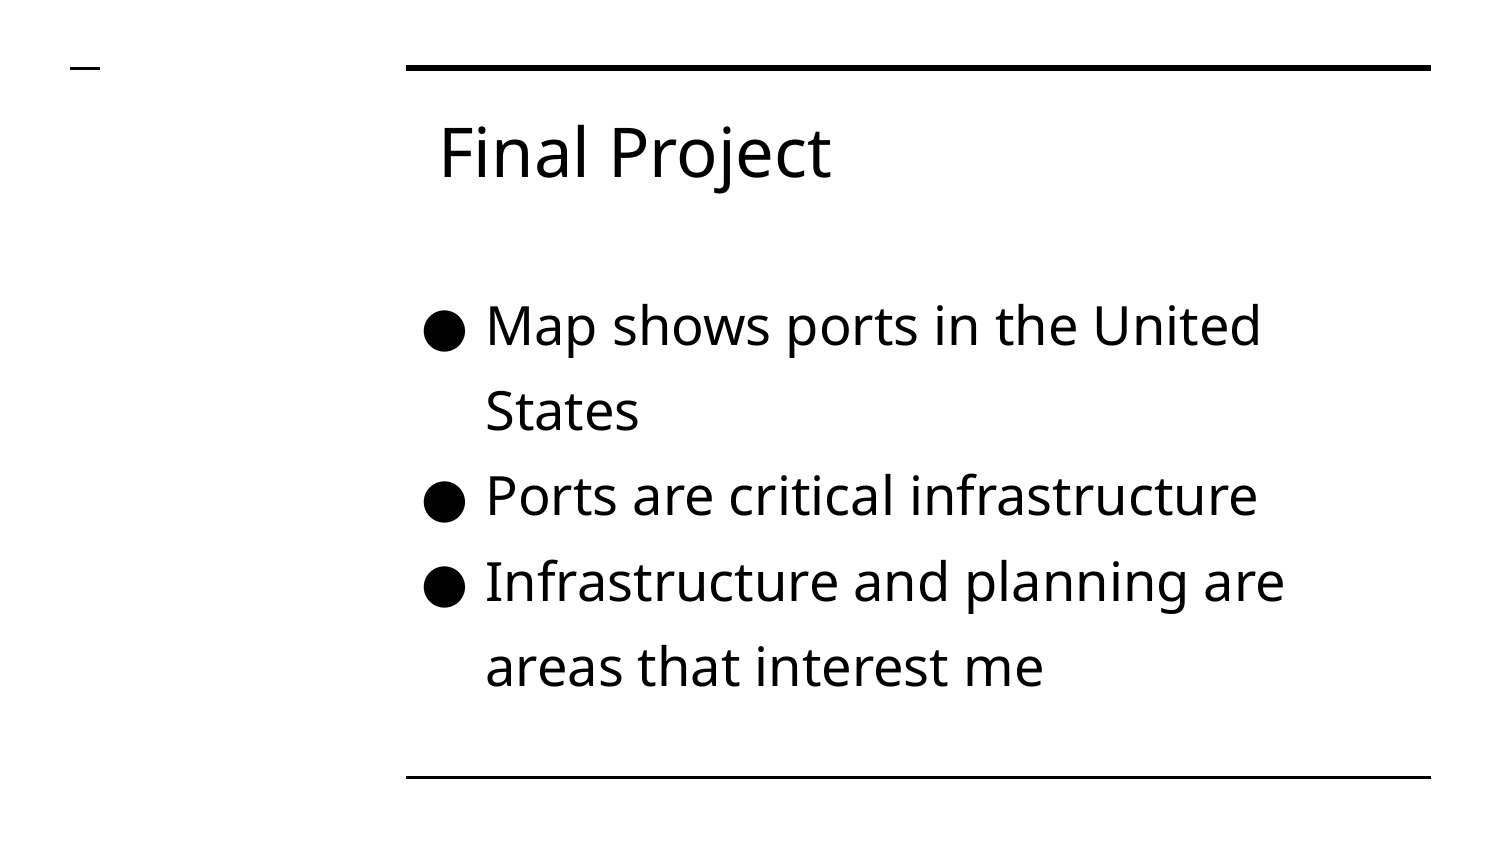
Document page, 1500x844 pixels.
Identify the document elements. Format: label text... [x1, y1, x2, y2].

text_box Final Project [423, 93, 1415, 206]
list Map shows ports in the United States Ports are critical infrastructure Infrastructure and planning are areas that interest me [395, 261, 1433, 755]
